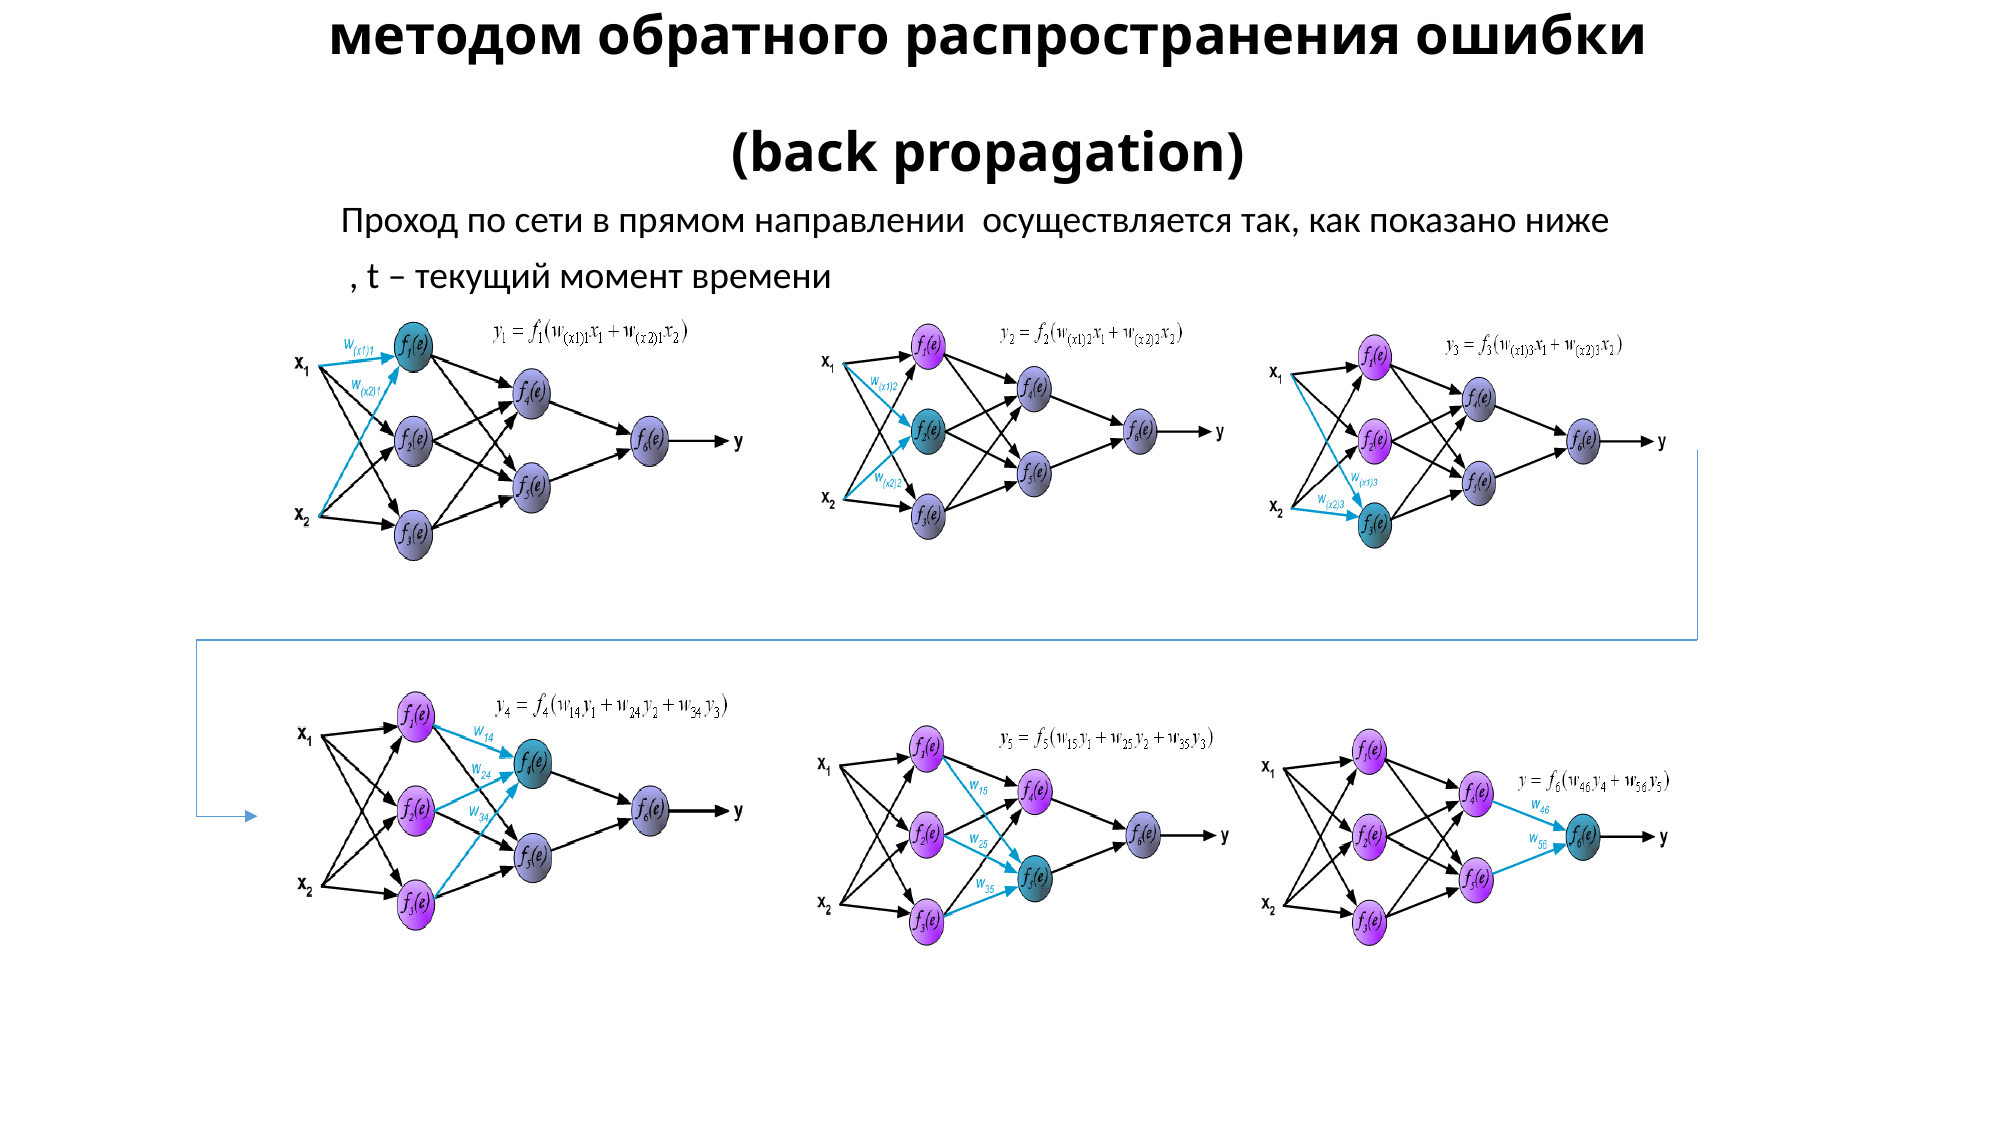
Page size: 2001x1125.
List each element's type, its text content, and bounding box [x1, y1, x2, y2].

picture [1261, 728, 1673, 963]
picture [297, 685, 743, 949]
picture [1269, 325, 1666, 564]
picture [821, 314, 1224, 556]
title методом обратного распространения ошибки (back propagation) [311, 41, 1665, 150]
picture [294, 310, 743, 580]
picture [817, 719, 1229, 963]
